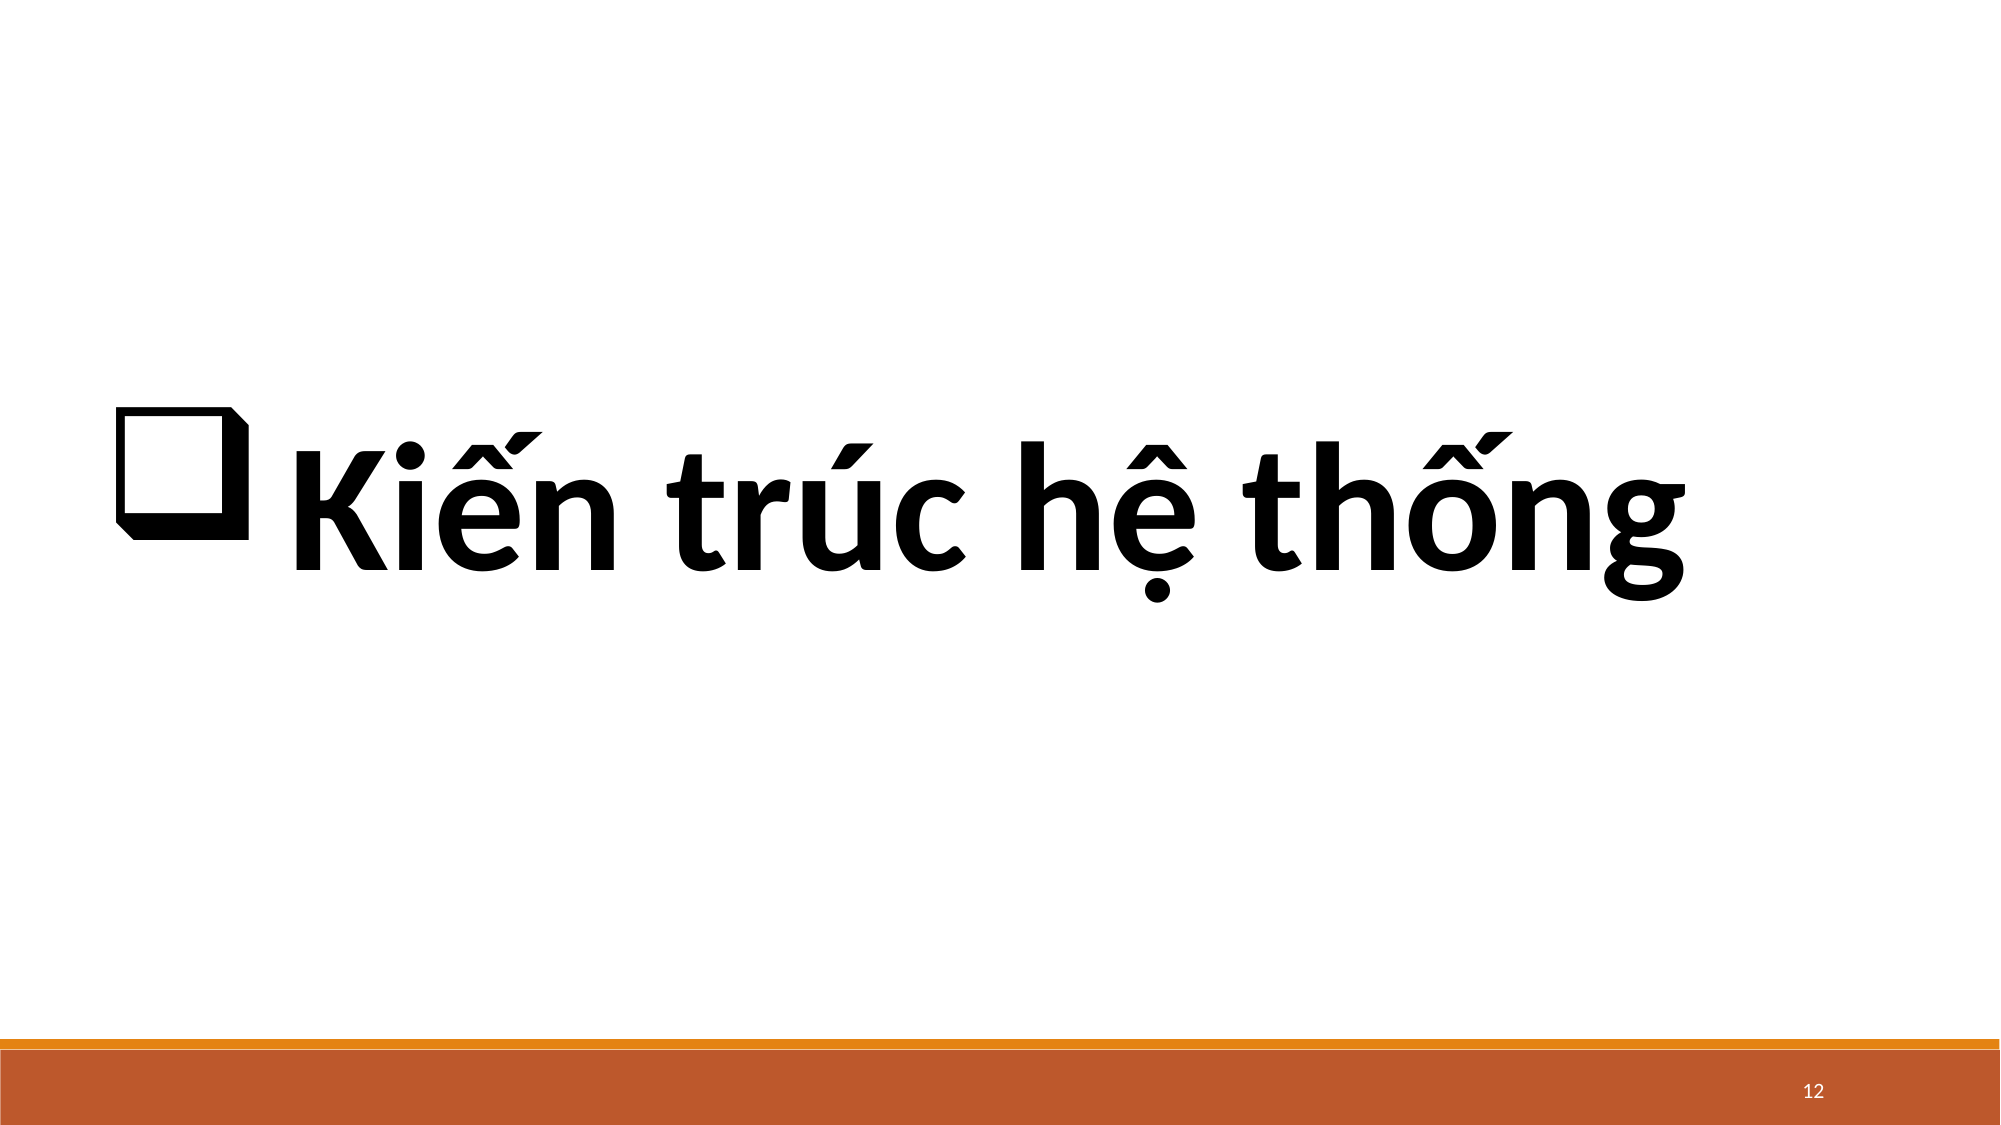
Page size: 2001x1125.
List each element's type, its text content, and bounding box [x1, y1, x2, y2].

slide_number 12 [1624, 1059, 1840, 1120]
text_box Kiến trúc hệ thống [86, 379, 1840, 615]
